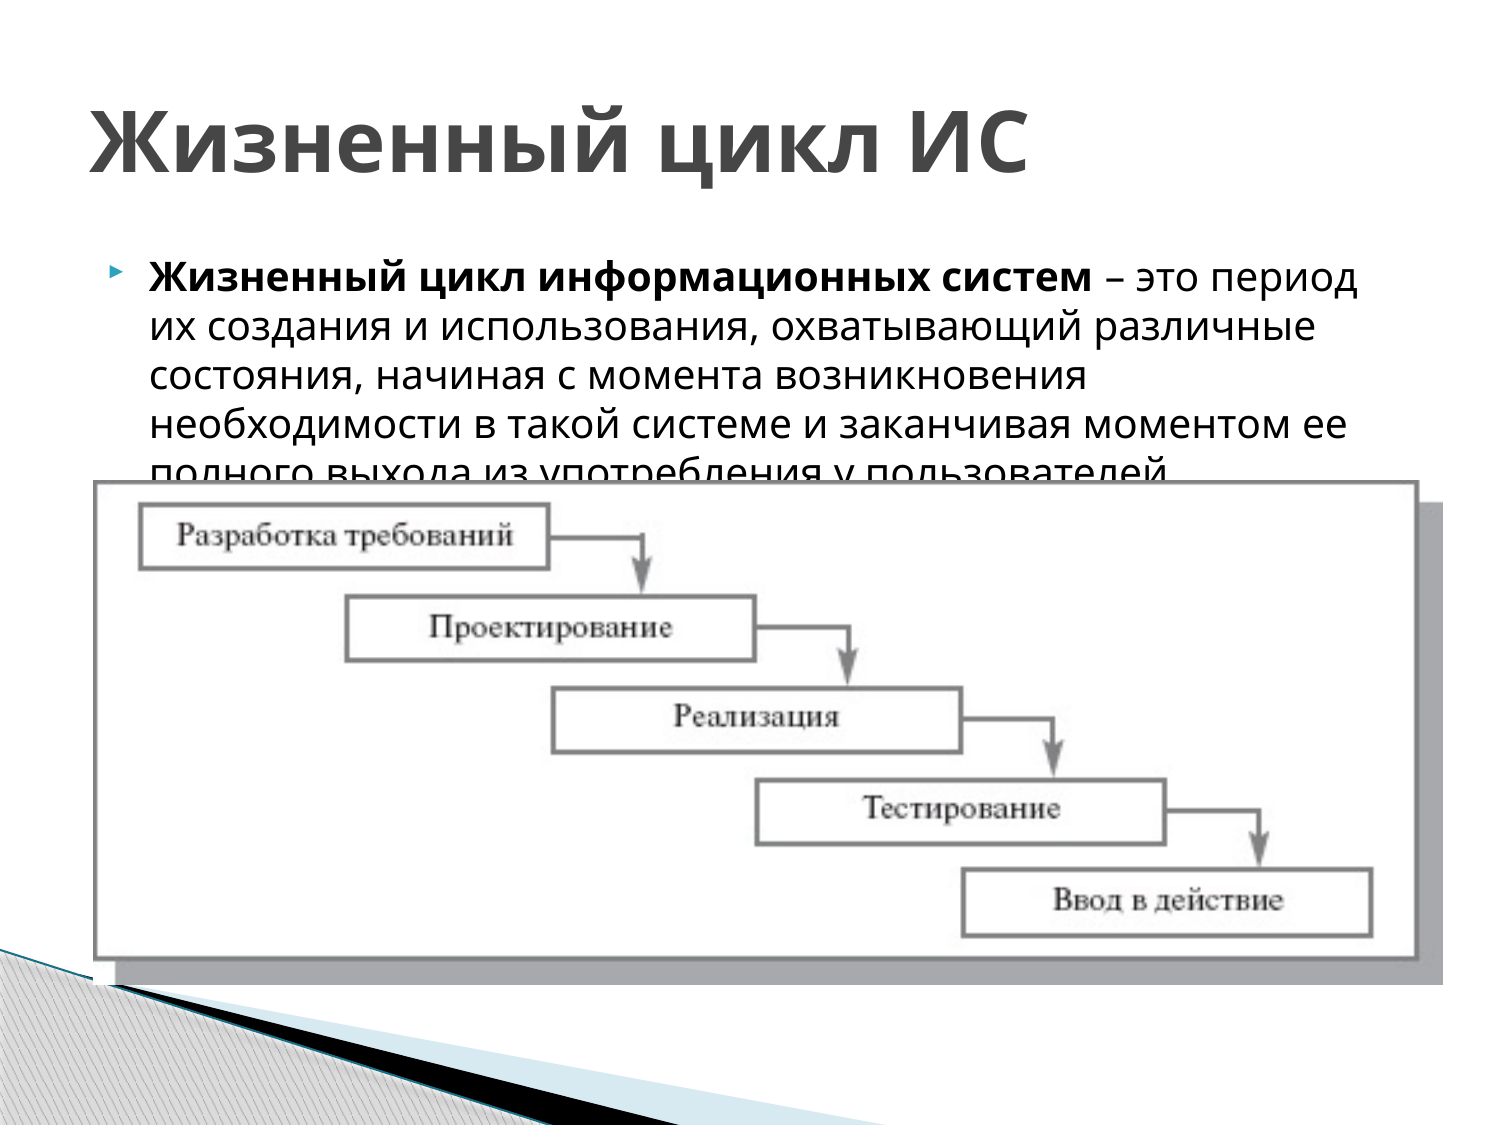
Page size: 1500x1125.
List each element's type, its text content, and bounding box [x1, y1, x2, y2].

list Жизненный цикл информационных систем – это период их создания и использования, охватывающий различные состояния, начиная с момента возникновения необходимости в такой системе и заканчивая моментом ее полного выхода из употребления у пользователей. [74, 242, 1426, 505]
picture [93, 480, 1443, 985]
title Жизненный цикл ИС [75, 45, 1425, 233]
